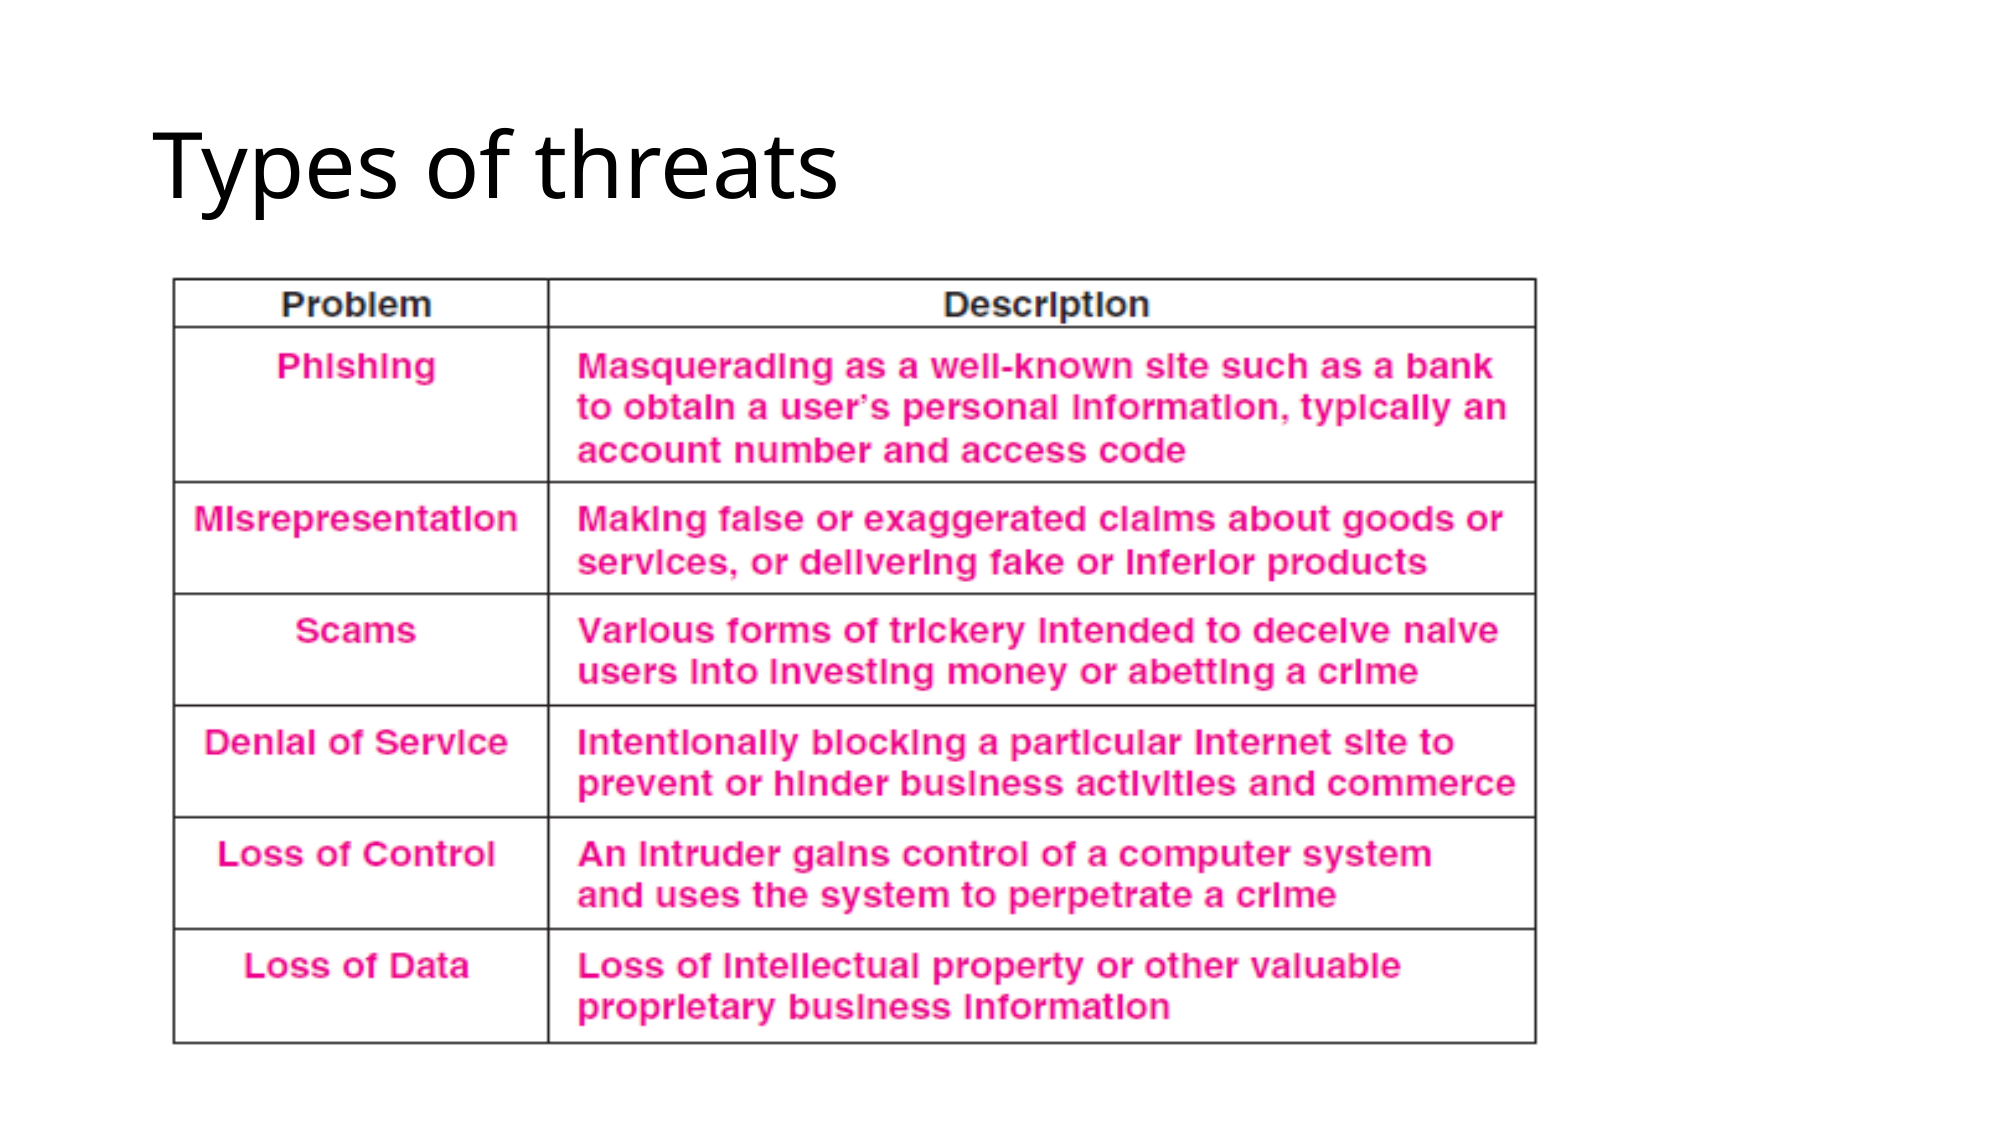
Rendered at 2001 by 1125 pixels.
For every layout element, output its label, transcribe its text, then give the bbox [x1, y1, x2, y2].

title Types of threats [137, 59, 1863, 278]
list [161, 249, 1550, 1063]
